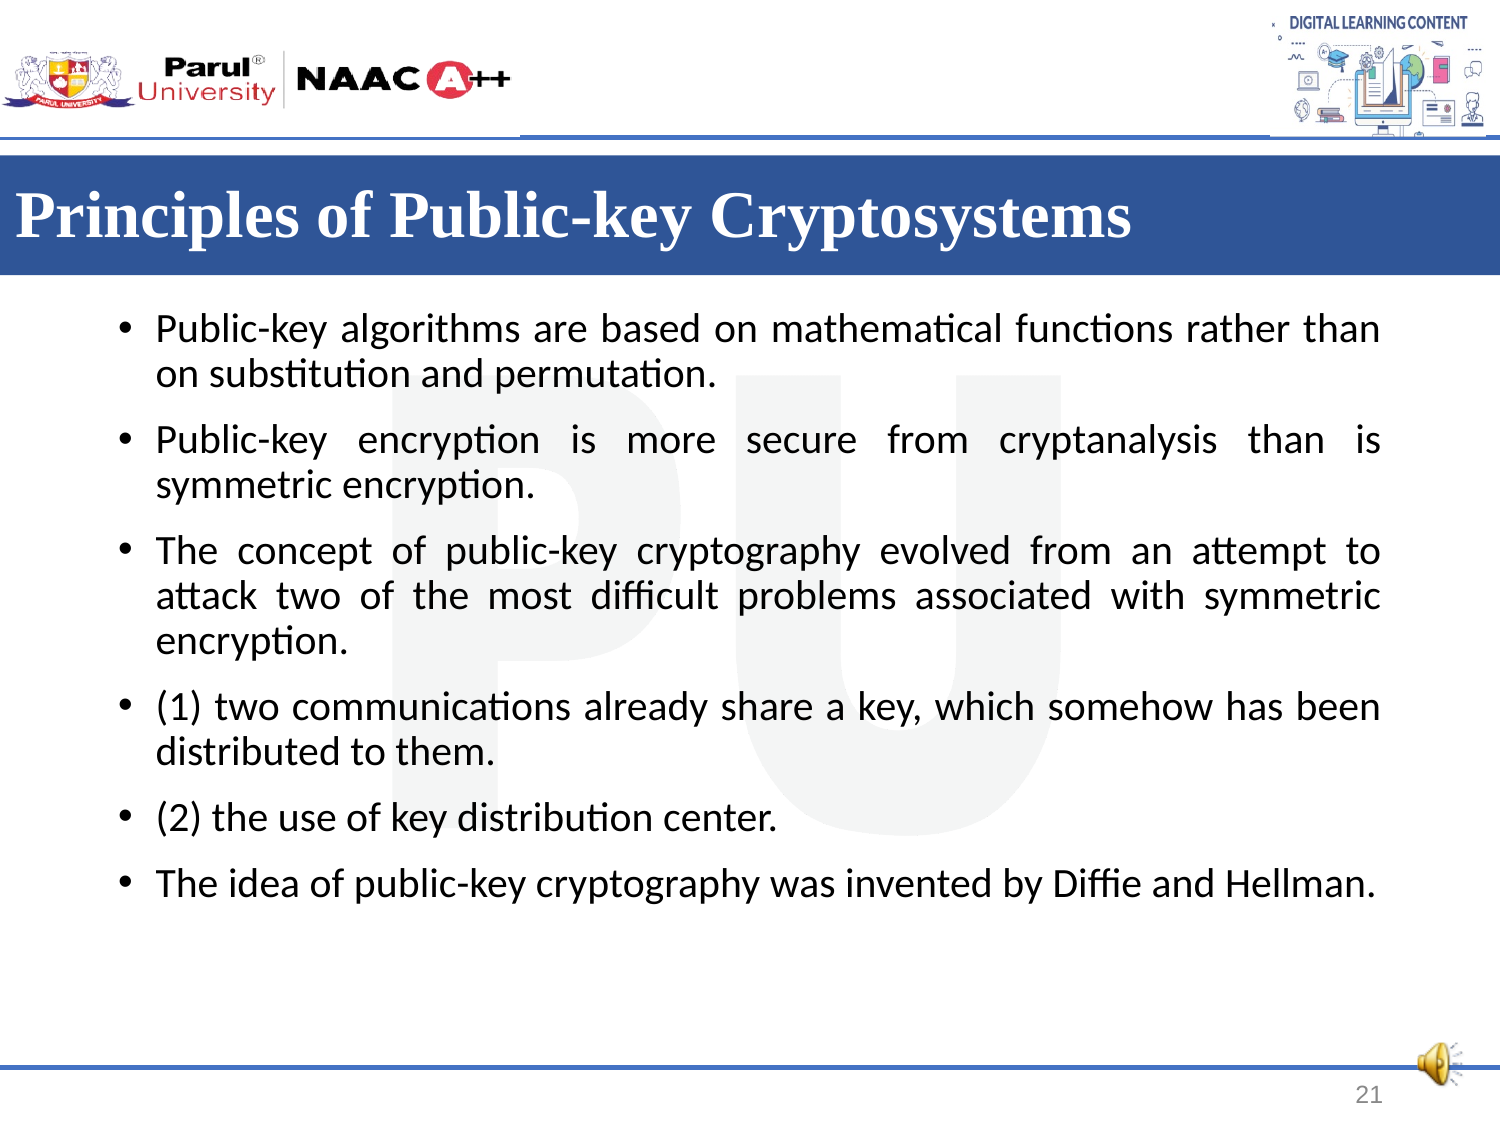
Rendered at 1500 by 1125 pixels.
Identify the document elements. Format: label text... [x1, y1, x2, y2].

picture [1270, 16, 1486, 137]
text_box 21 [1060, 1063, 1399, 1124]
title Principles of Public-key Cryptosystems [0, 155, 1500, 276]
list Public-key algorithms are based on mathematical functions rather than on substitution and permutation. Public-key encryption is more secure from cryptanalysis than is symmetric encryption. The concept of public-key cryptography evolved from an attempt to attack two of the most difficult problems associated with symmetric encryption. (1) two communications already share a key, which somehow has been distributed to them. (2) the use of key distribution center. The idea of public-key cryptography was invented by Diffie and Hellman. [103, 299, 1397, 1014]
picture [1415, 1040, 1467, 1092]
picture [0, 6, 520, 137]
